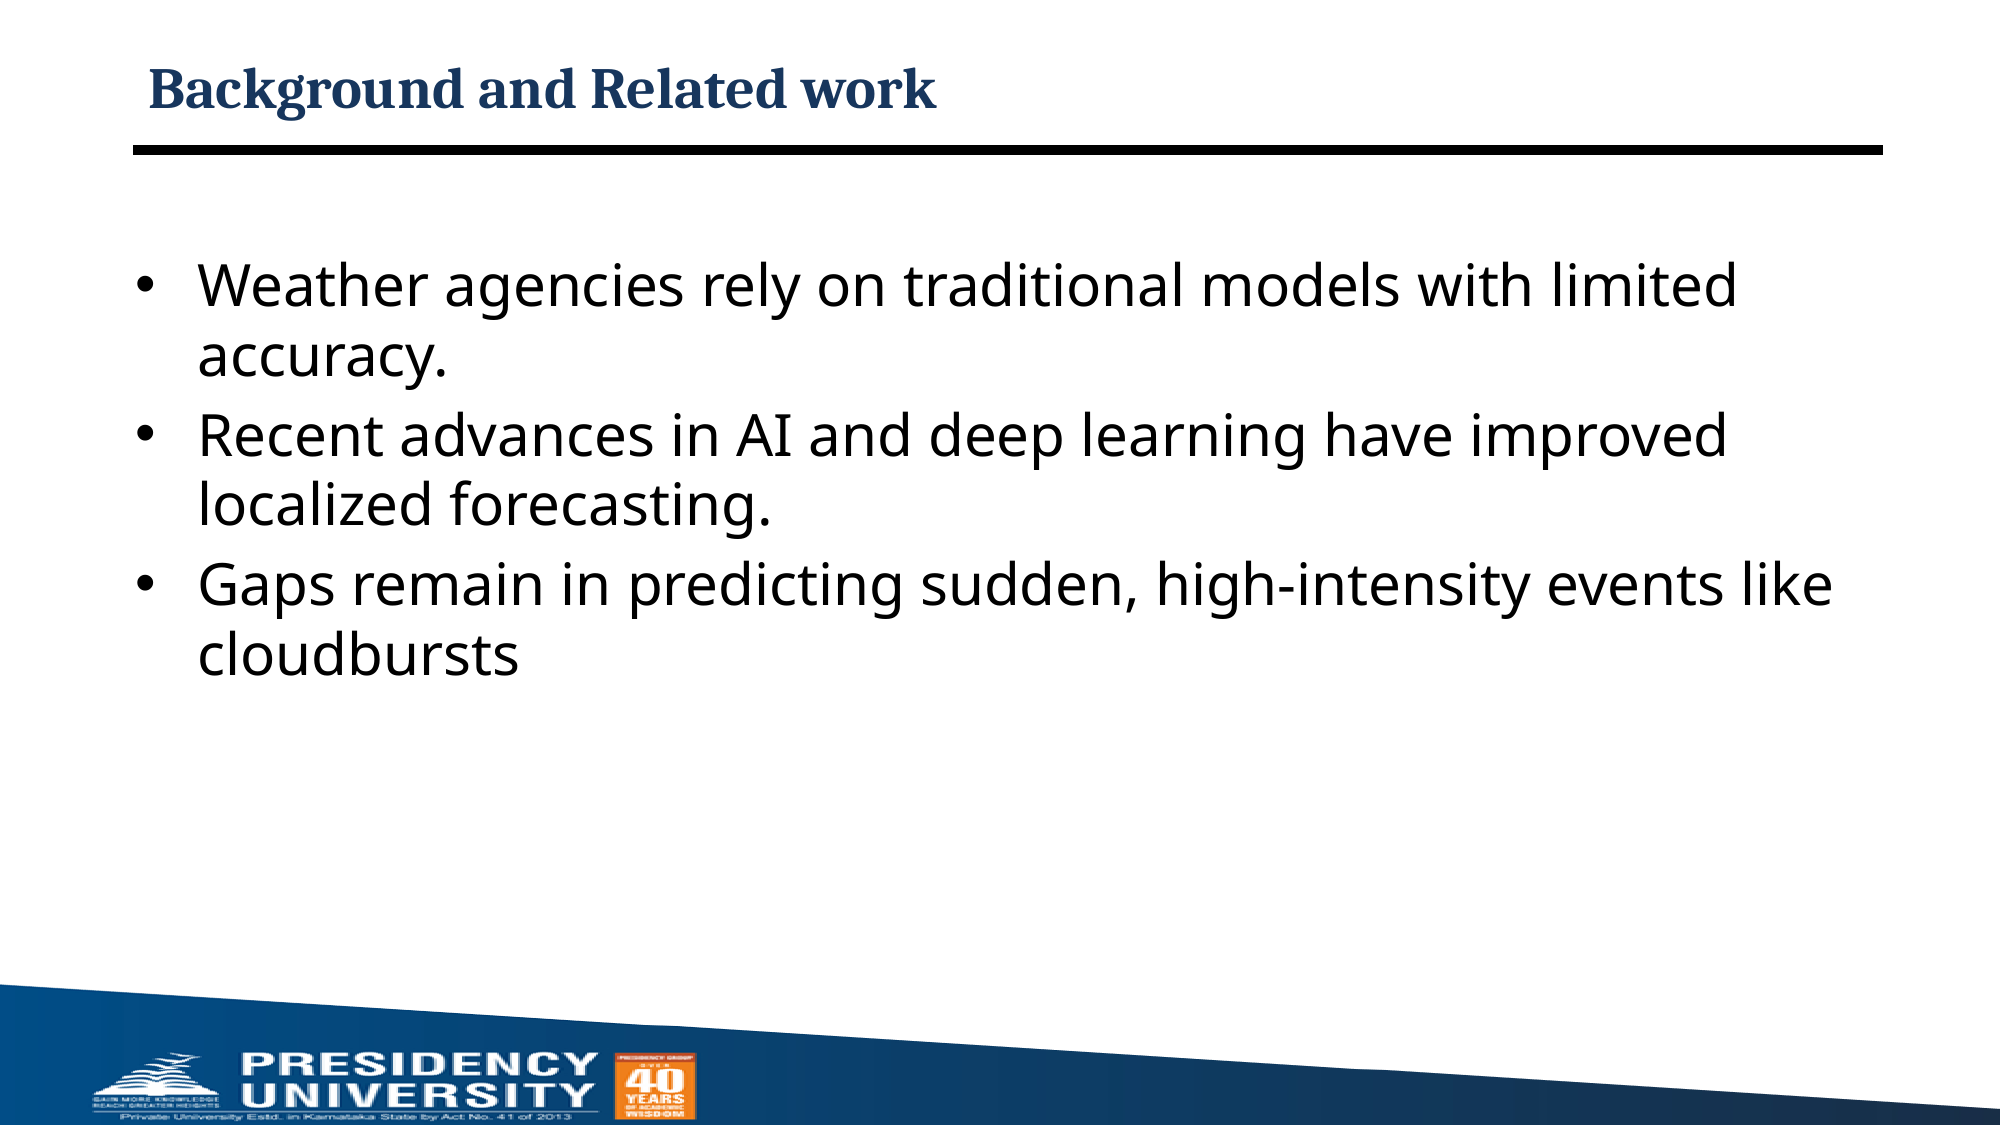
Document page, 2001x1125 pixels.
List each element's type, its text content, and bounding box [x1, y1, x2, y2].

picture [0, 982, 2000, 1125]
list Weather agencies rely on traditional models with limited accuracy. Recent advances in AI and deep learning have improved localized forecasting. Gaps remain in predicting sudden, high-intensity events like cloudbursts [107, 240, 1858, 885]
title Background and Related work [133, 45, 1884, 125]
